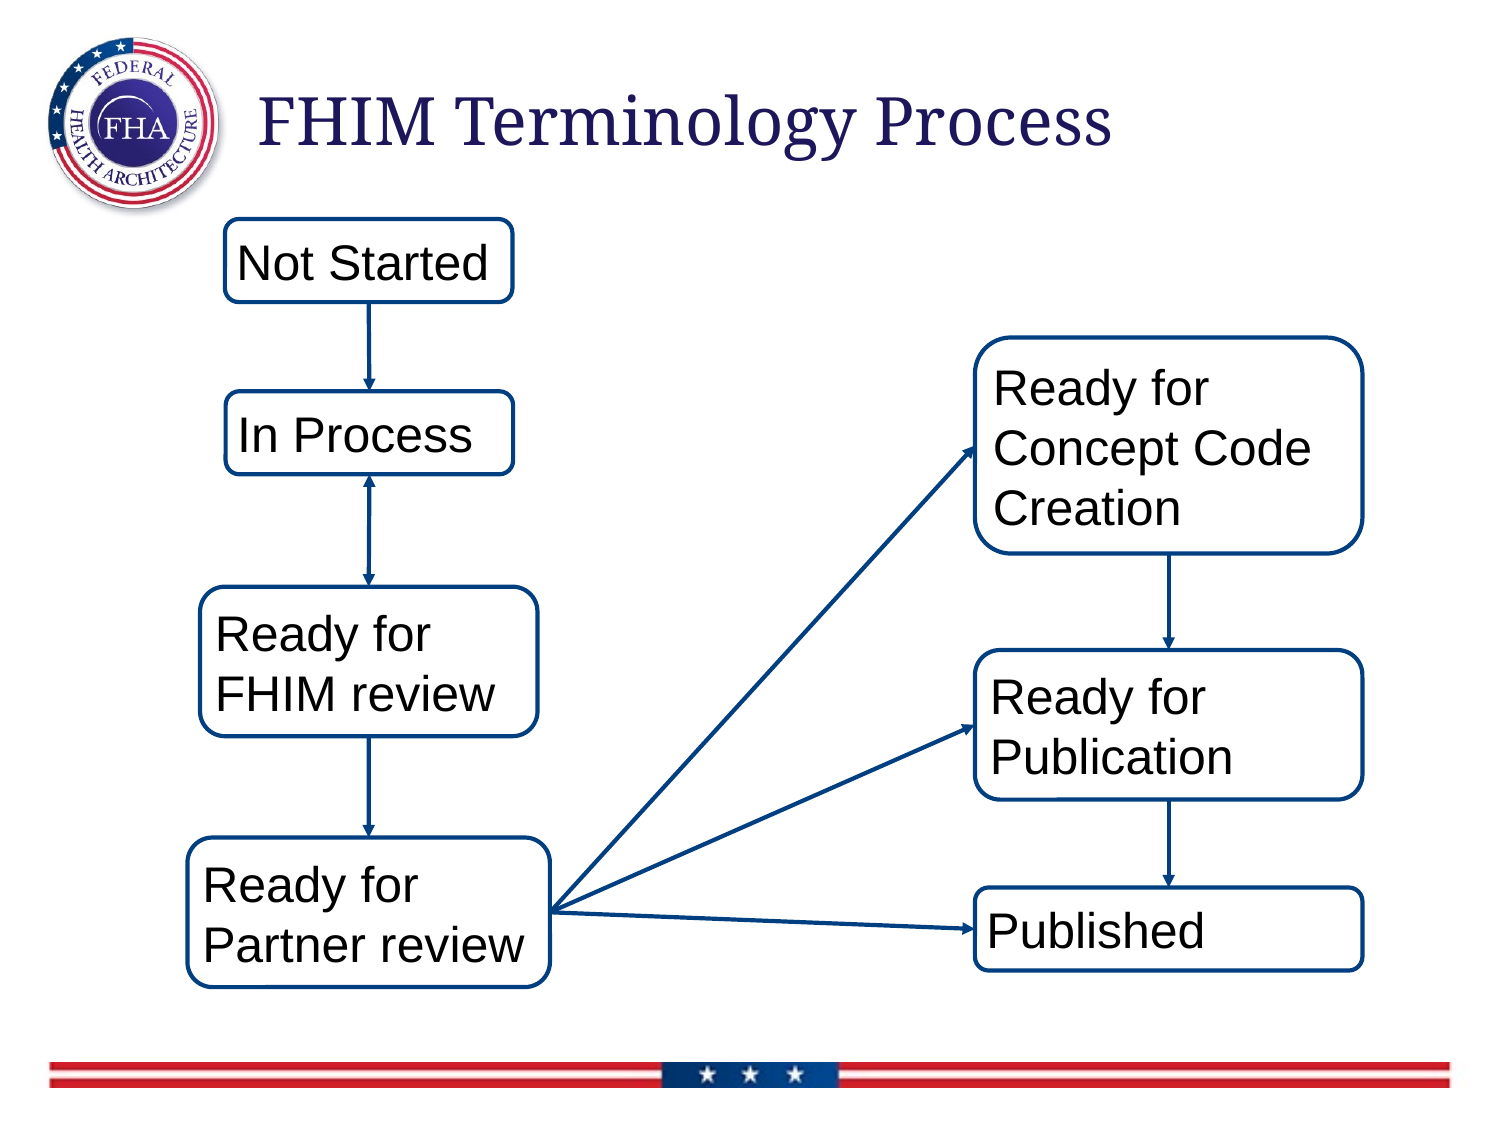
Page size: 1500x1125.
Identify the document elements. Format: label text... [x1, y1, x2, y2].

text_box Ready for Partner review [187, 837, 550, 988]
text_box Ready for Concept Code Creation [974, 337, 1363, 554]
picture [43, 34, 231, 222]
text_box Published [974, 887, 1363, 971]
text_box Not Started [224, 218, 513, 303]
text_box Ready for FHIM review [200, 586, 538, 737]
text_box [549, 725, 976, 914]
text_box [549, 446, 976, 725]
title FHIM Terminology Process [249, 0, 1500, 238]
text_box Ready for Publication [976, 650, 1363, 800]
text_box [549, 914, 976, 930]
text_box In Process [225, 391, 514, 475]
picture [0, 1062, 1500, 1088]
